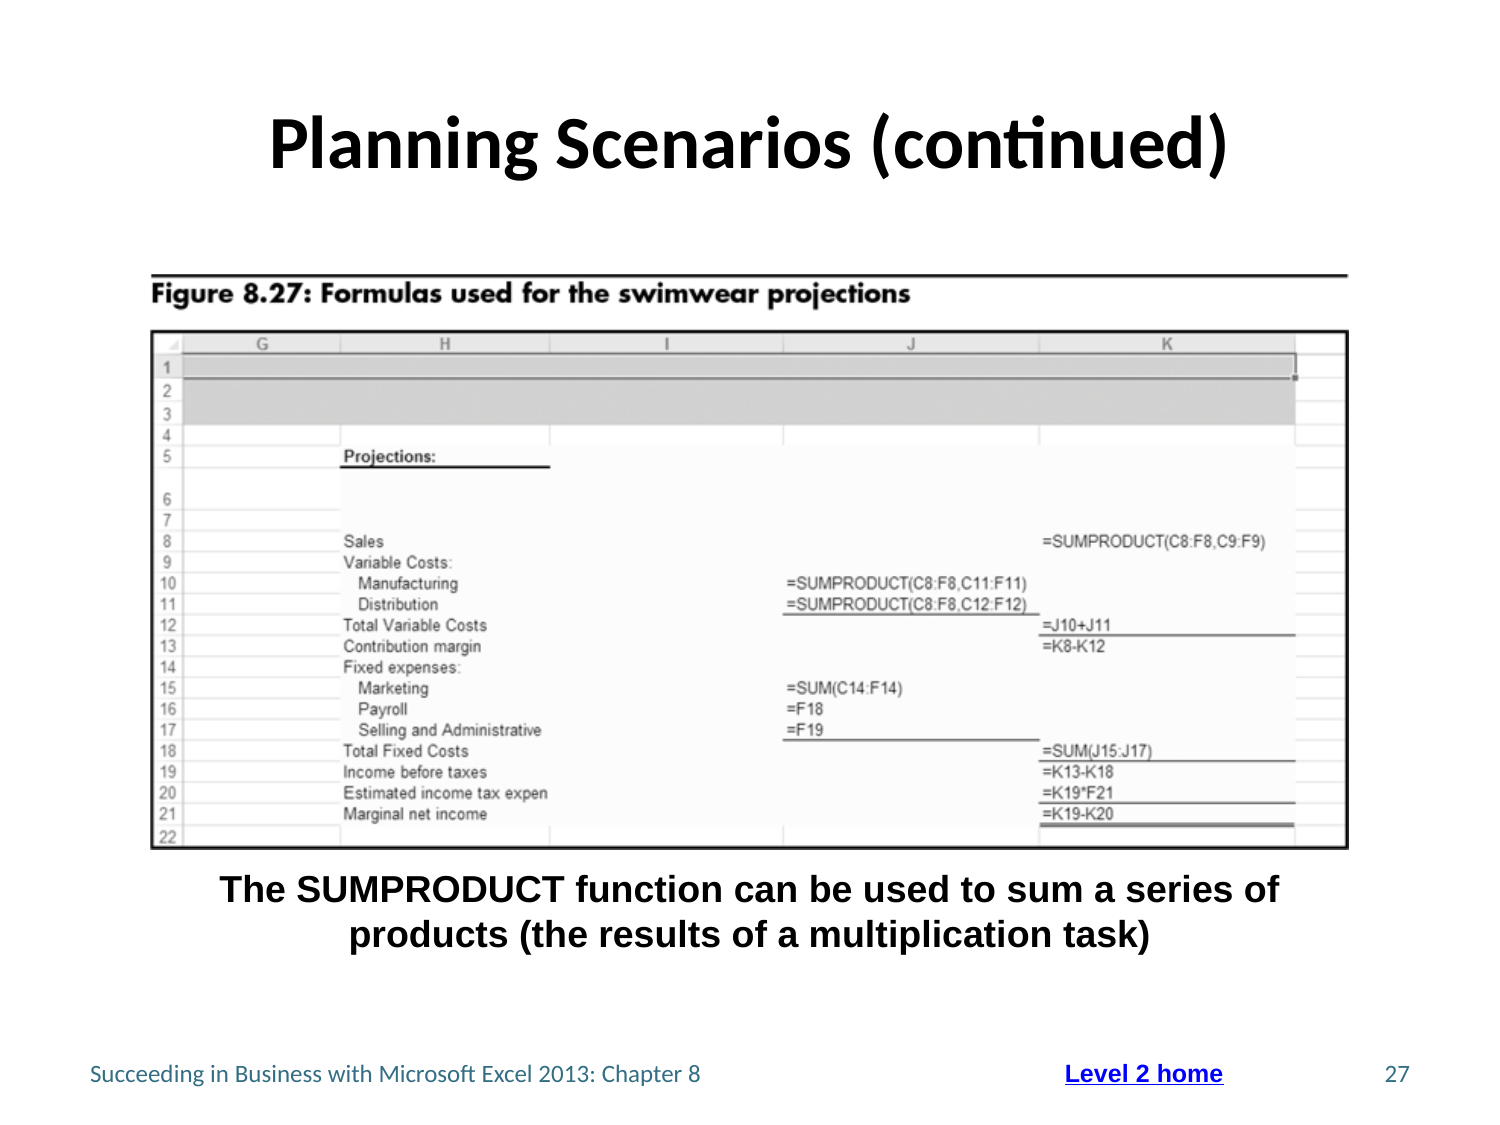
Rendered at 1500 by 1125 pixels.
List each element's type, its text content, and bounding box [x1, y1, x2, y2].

text_box Level 2 home [1049, 1050, 1288, 1095]
picture [149, 274, 1349, 851]
footer Succeeding in Business with Microsoft Excel 2013: Chapter 8 [75, 1042, 963, 1103]
title Planning Scenarios (continued) [75, 45, 1425, 233]
slide_number 27 [1074, 1042, 1425, 1103]
text_box The SUMPRODUCT function can be used to sum a series of products (the results of a multiplication task) [187, 860, 1313, 962]
